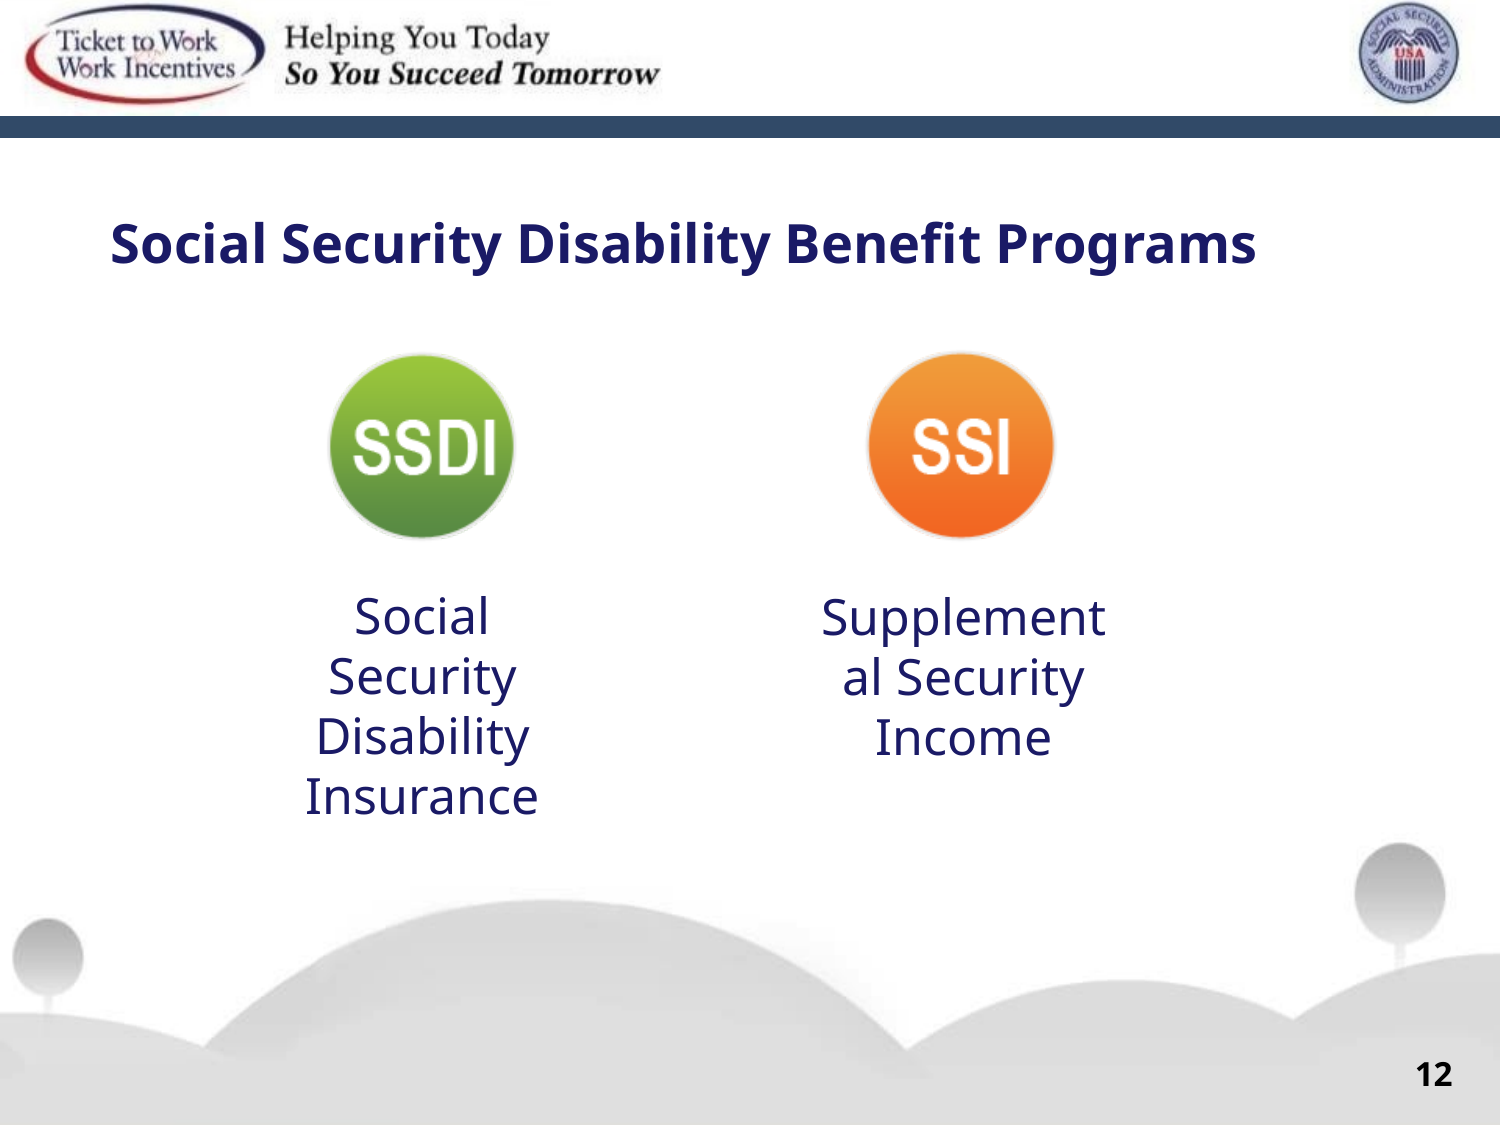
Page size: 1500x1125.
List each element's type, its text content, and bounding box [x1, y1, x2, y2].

text_box Supplemental Security Income [793, 577, 1135, 775]
picture [858, 345, 1061, 548]
slide_number 12 [1117, 1042, 1468, 1103]
text_box Social Security Disability Insurance [266, 577, 580, 835]
picture [0, 0, 1500, 138]
picture [324, 349, 522, 548]
list Social Security Disability Benefit Programs [95, 202, 1370, 690]
picture [0, 233, 1500, 1125]
